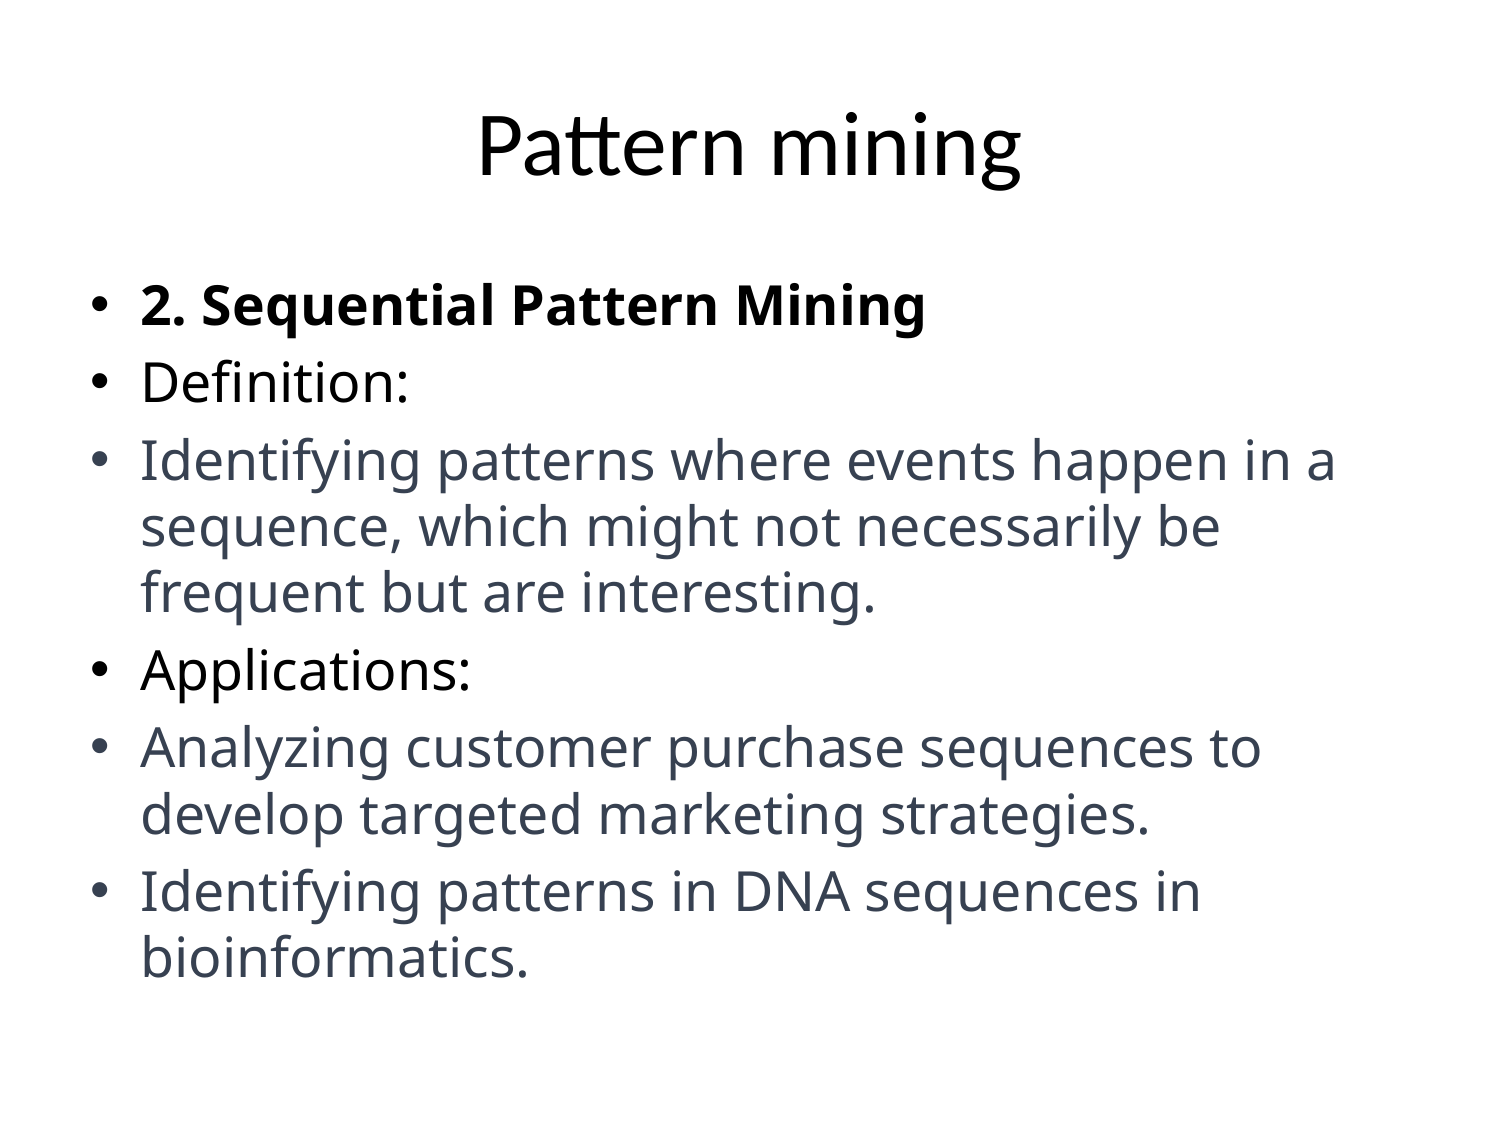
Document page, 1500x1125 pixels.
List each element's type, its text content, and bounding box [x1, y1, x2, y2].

title Pattern mining [75, 45, 1425, 233]
list 2. Sequential Pattern Mining Definition: Identifying patterns where events happen in a sequence, which might not necessarily be frequent but are interesting. Applications: Analyzing customer purchase sequences to develop targeted marketing strategies. Identifying patterns in DNA sequences in bioinformatics. [75, 262, 1425, 1005]
